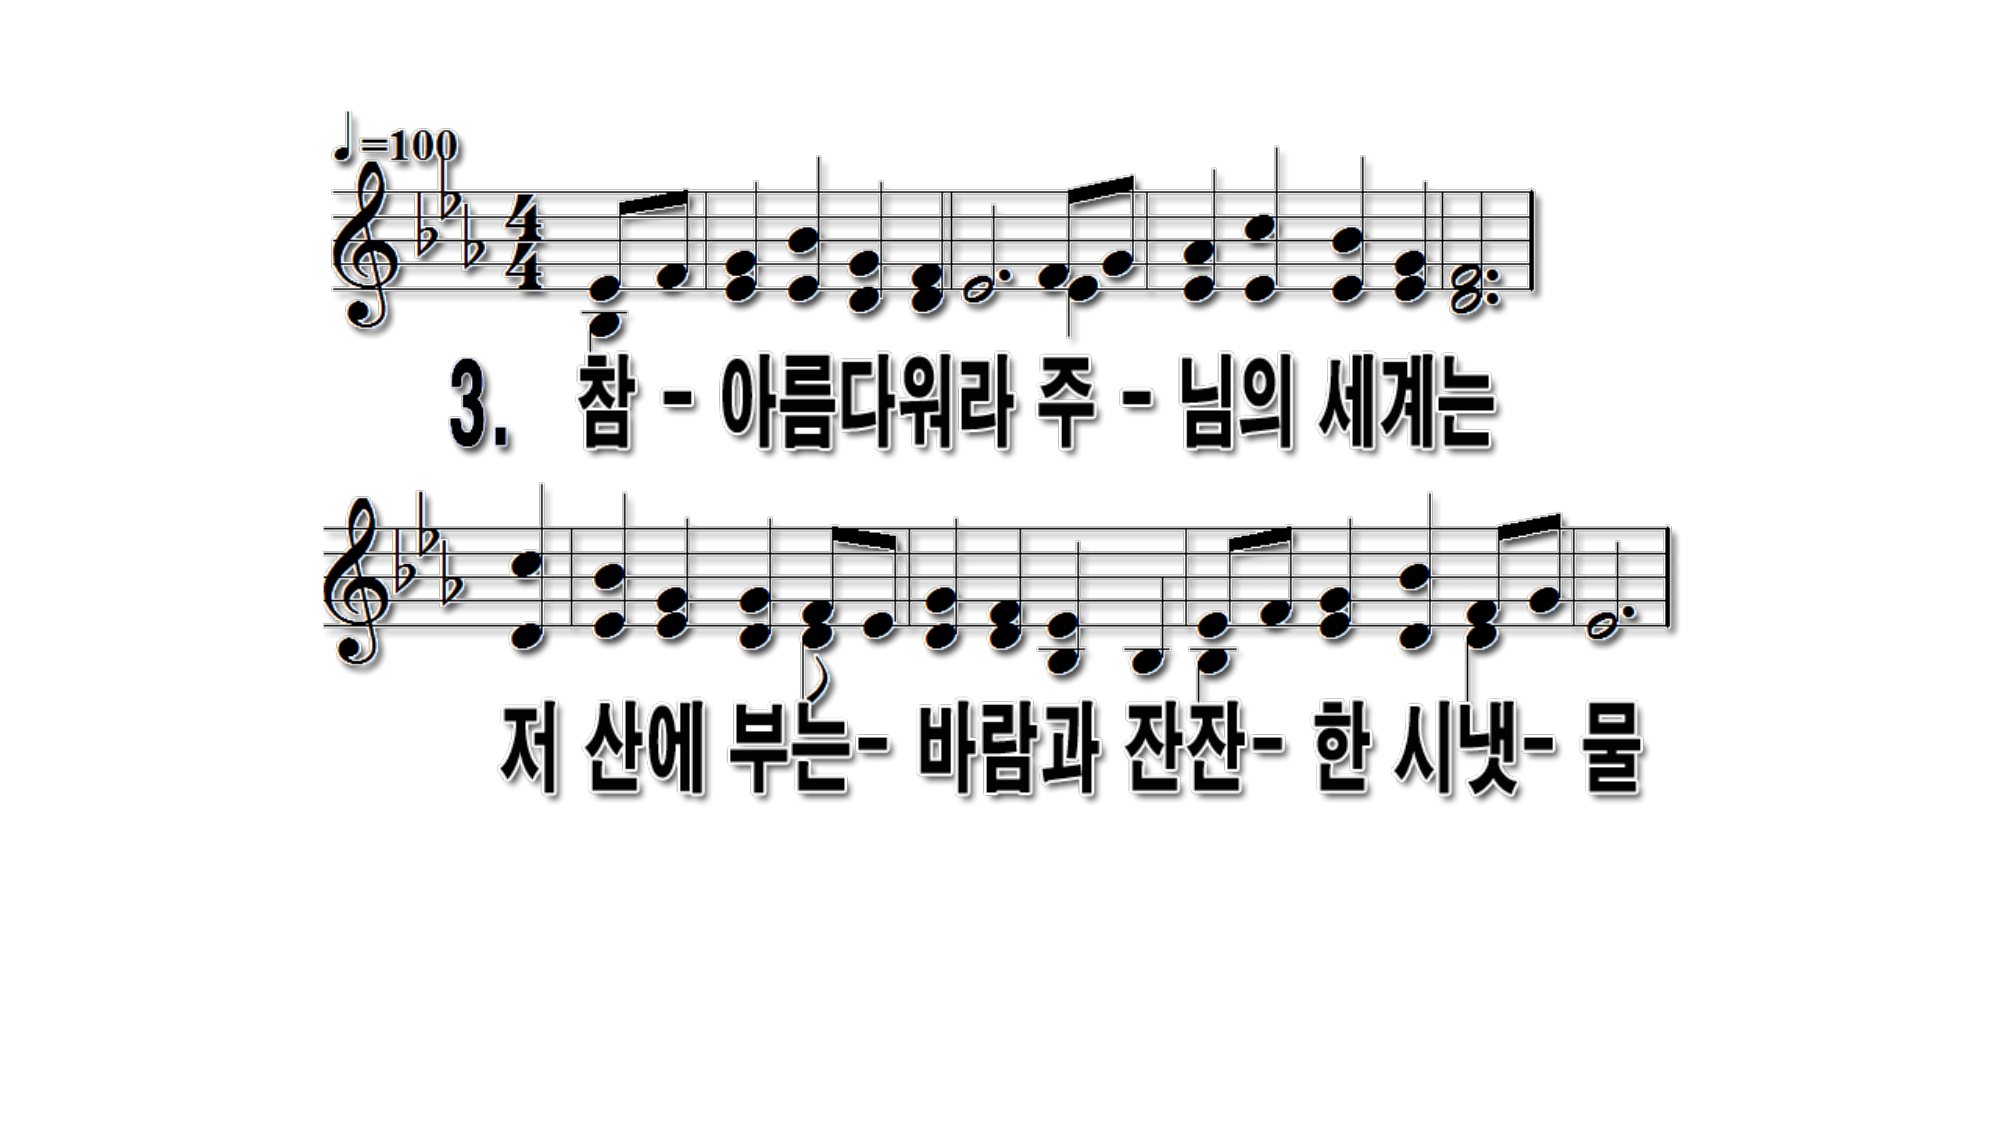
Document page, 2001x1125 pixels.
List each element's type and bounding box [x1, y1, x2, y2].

picture [249, 0, 1750, 835]
